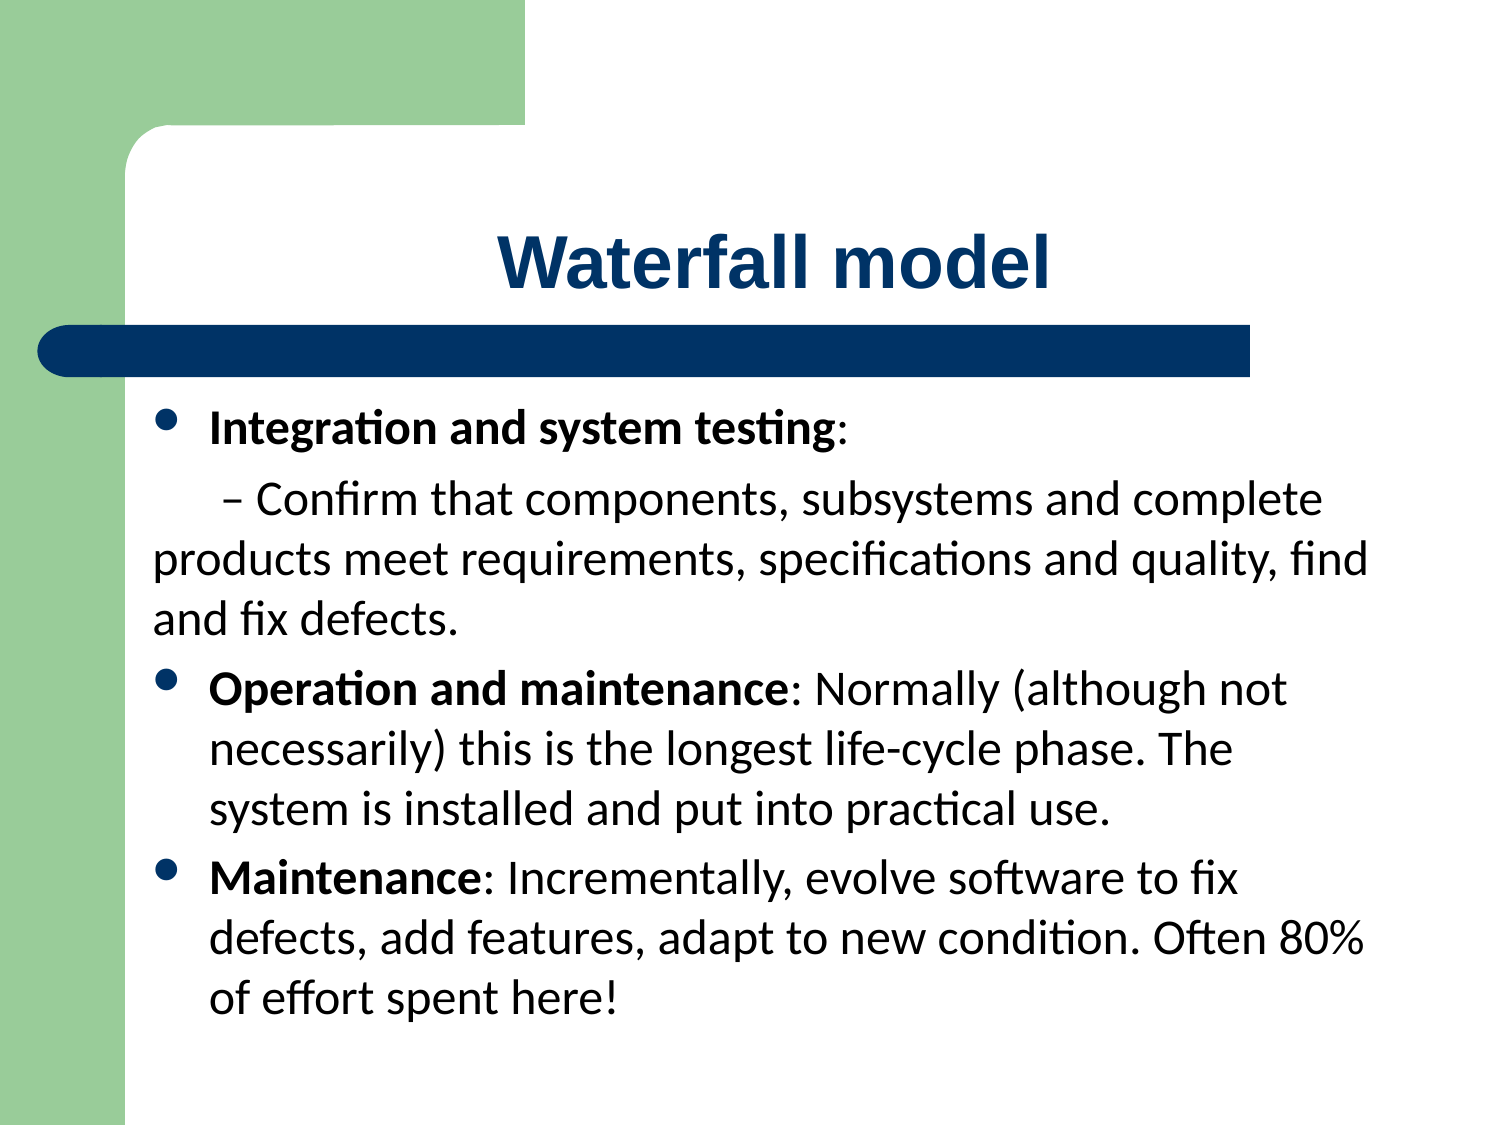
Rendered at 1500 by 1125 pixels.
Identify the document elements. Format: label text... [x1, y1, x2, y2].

title Waterfall model [125, 125, 1425, 313]
list Integration and system testing: – Confirm that components, subsystems and complete products meet requirements, specifications and quality, find and fix defects. Operation and maintenance: Normally (although not necessarily) this is the longest life-cycle phase. The system is installed and put into practical use. Maintenance: Incrementally, evolve software to fix defects, add features, adapt to new condition. Often 80% of effort spent here! [137, 387, 1400, 1088]
